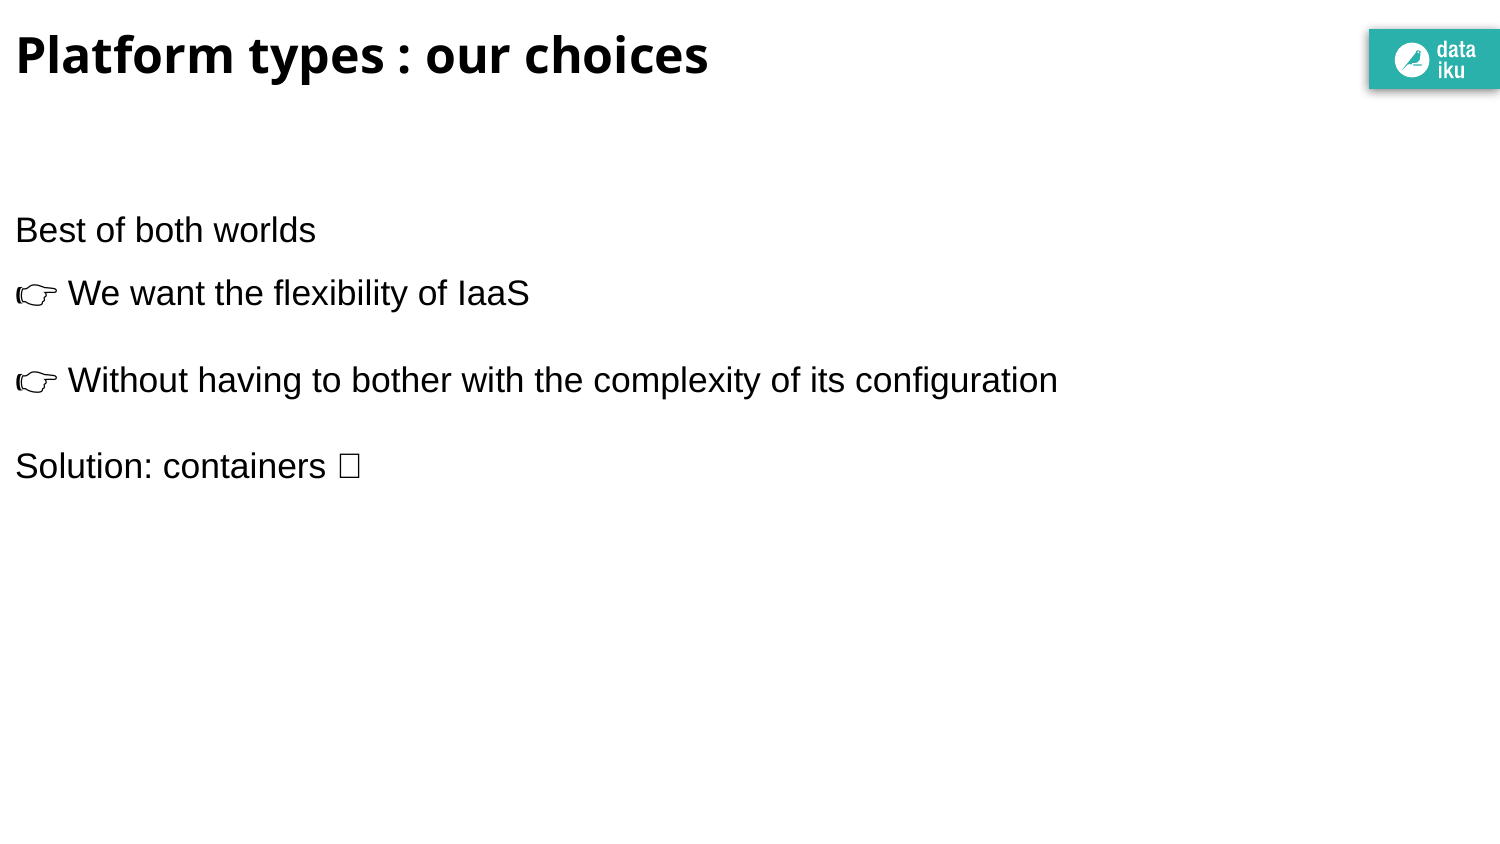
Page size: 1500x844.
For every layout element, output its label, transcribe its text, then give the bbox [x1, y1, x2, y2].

list Best of both worlds 👉 We want the flexibility of IaaS 👉 Without having to bother with the complexity of its configuration Solution: containers 🚀 [0, 120, 1500, 804]
title Platform types : our choices [0, 0, 1382, 120]
